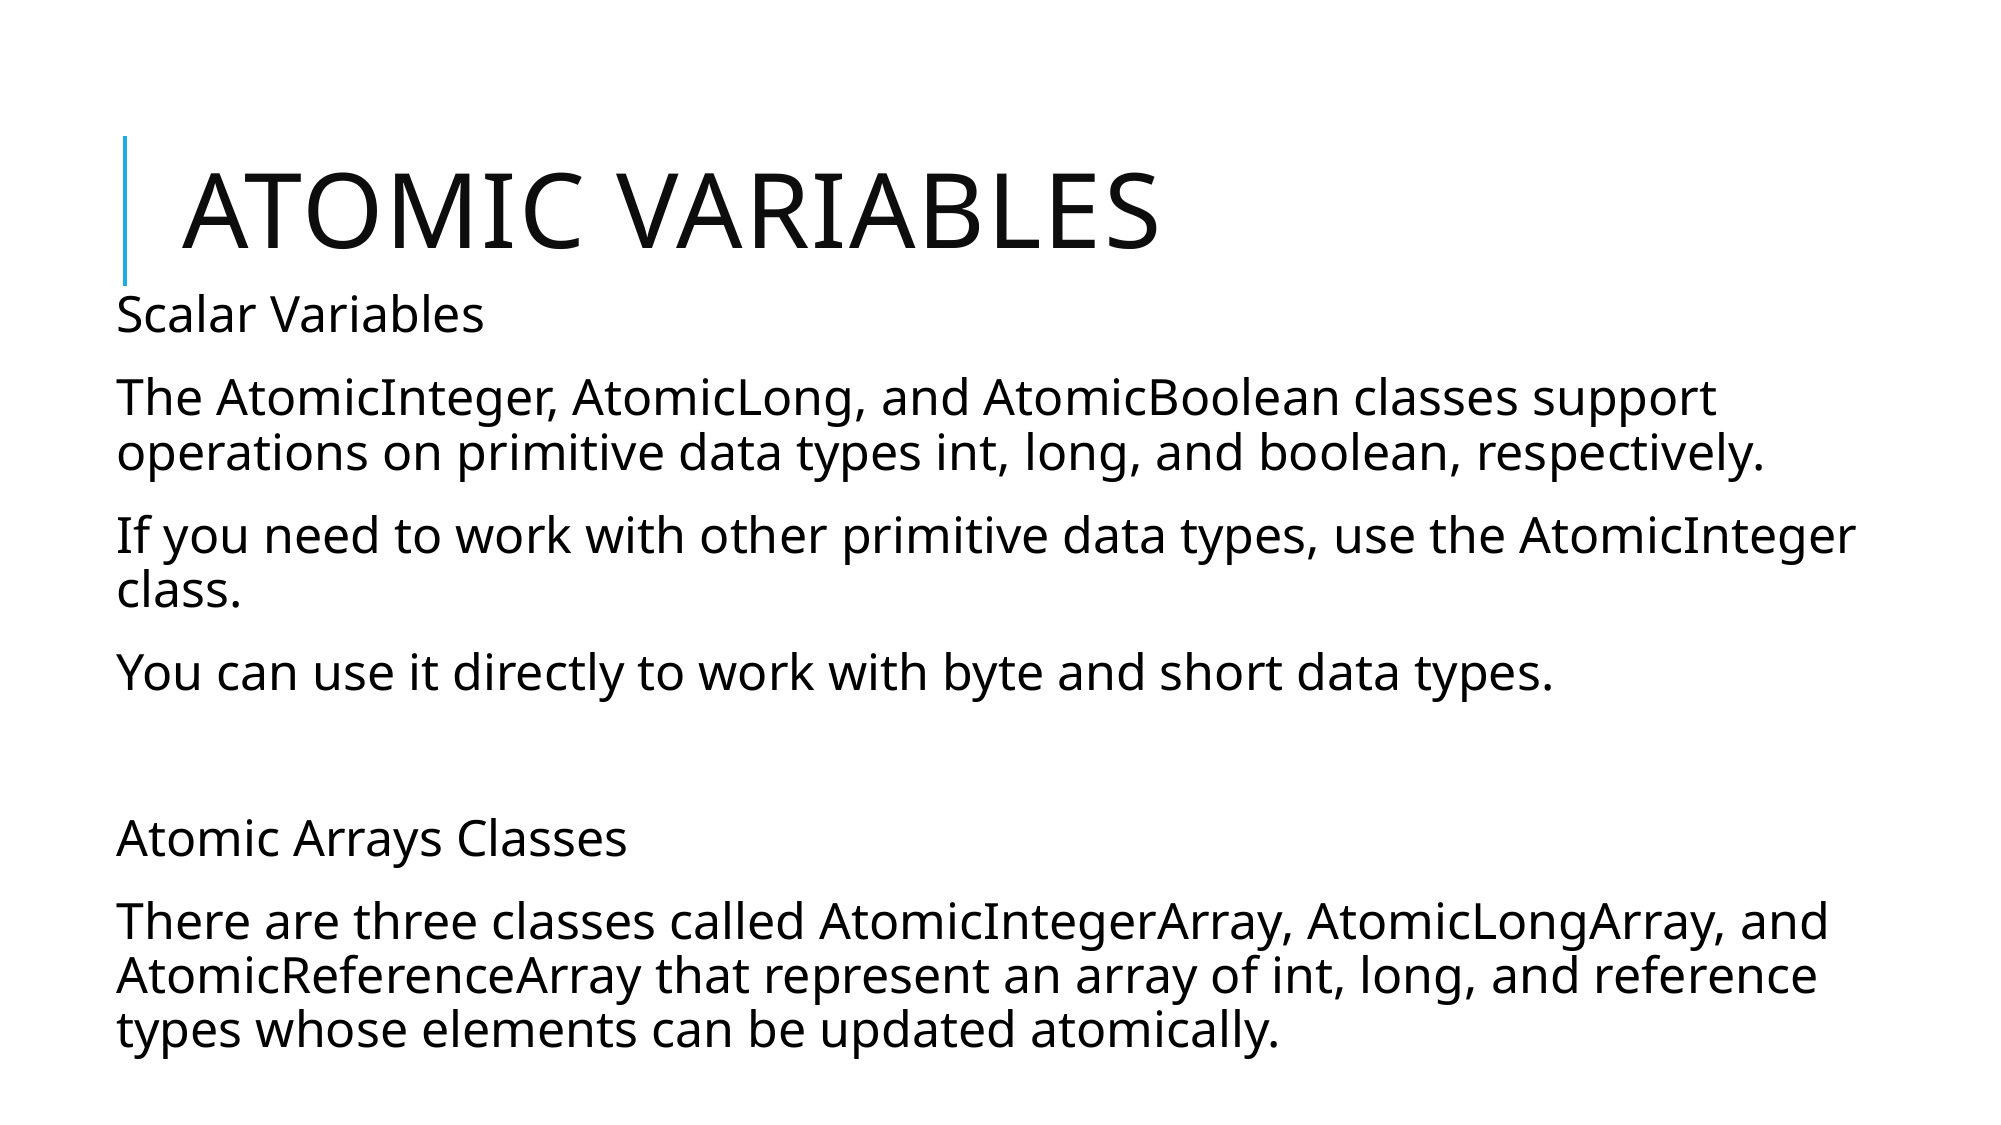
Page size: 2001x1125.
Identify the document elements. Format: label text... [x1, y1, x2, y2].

list Scalar Variables The AtomicInteger, AtomicLong, and AtomicBoolean classes support operations on primitive data types int, long, and boolean, respectively. If you need to work with other primitive data types, use the AtomicInteger class. You can use it directly to work with byte and short data types. Atomic Arrays Classes There are three classes called AtomicIntegerArray, AtomicLongArray, and AtomicReferenceArray that represent an array of int, long, and reference types whose elements can be updated atomically. [94, 282, 1901, 1086]
title Atomic Variables [168, 96, 1763, 282]
